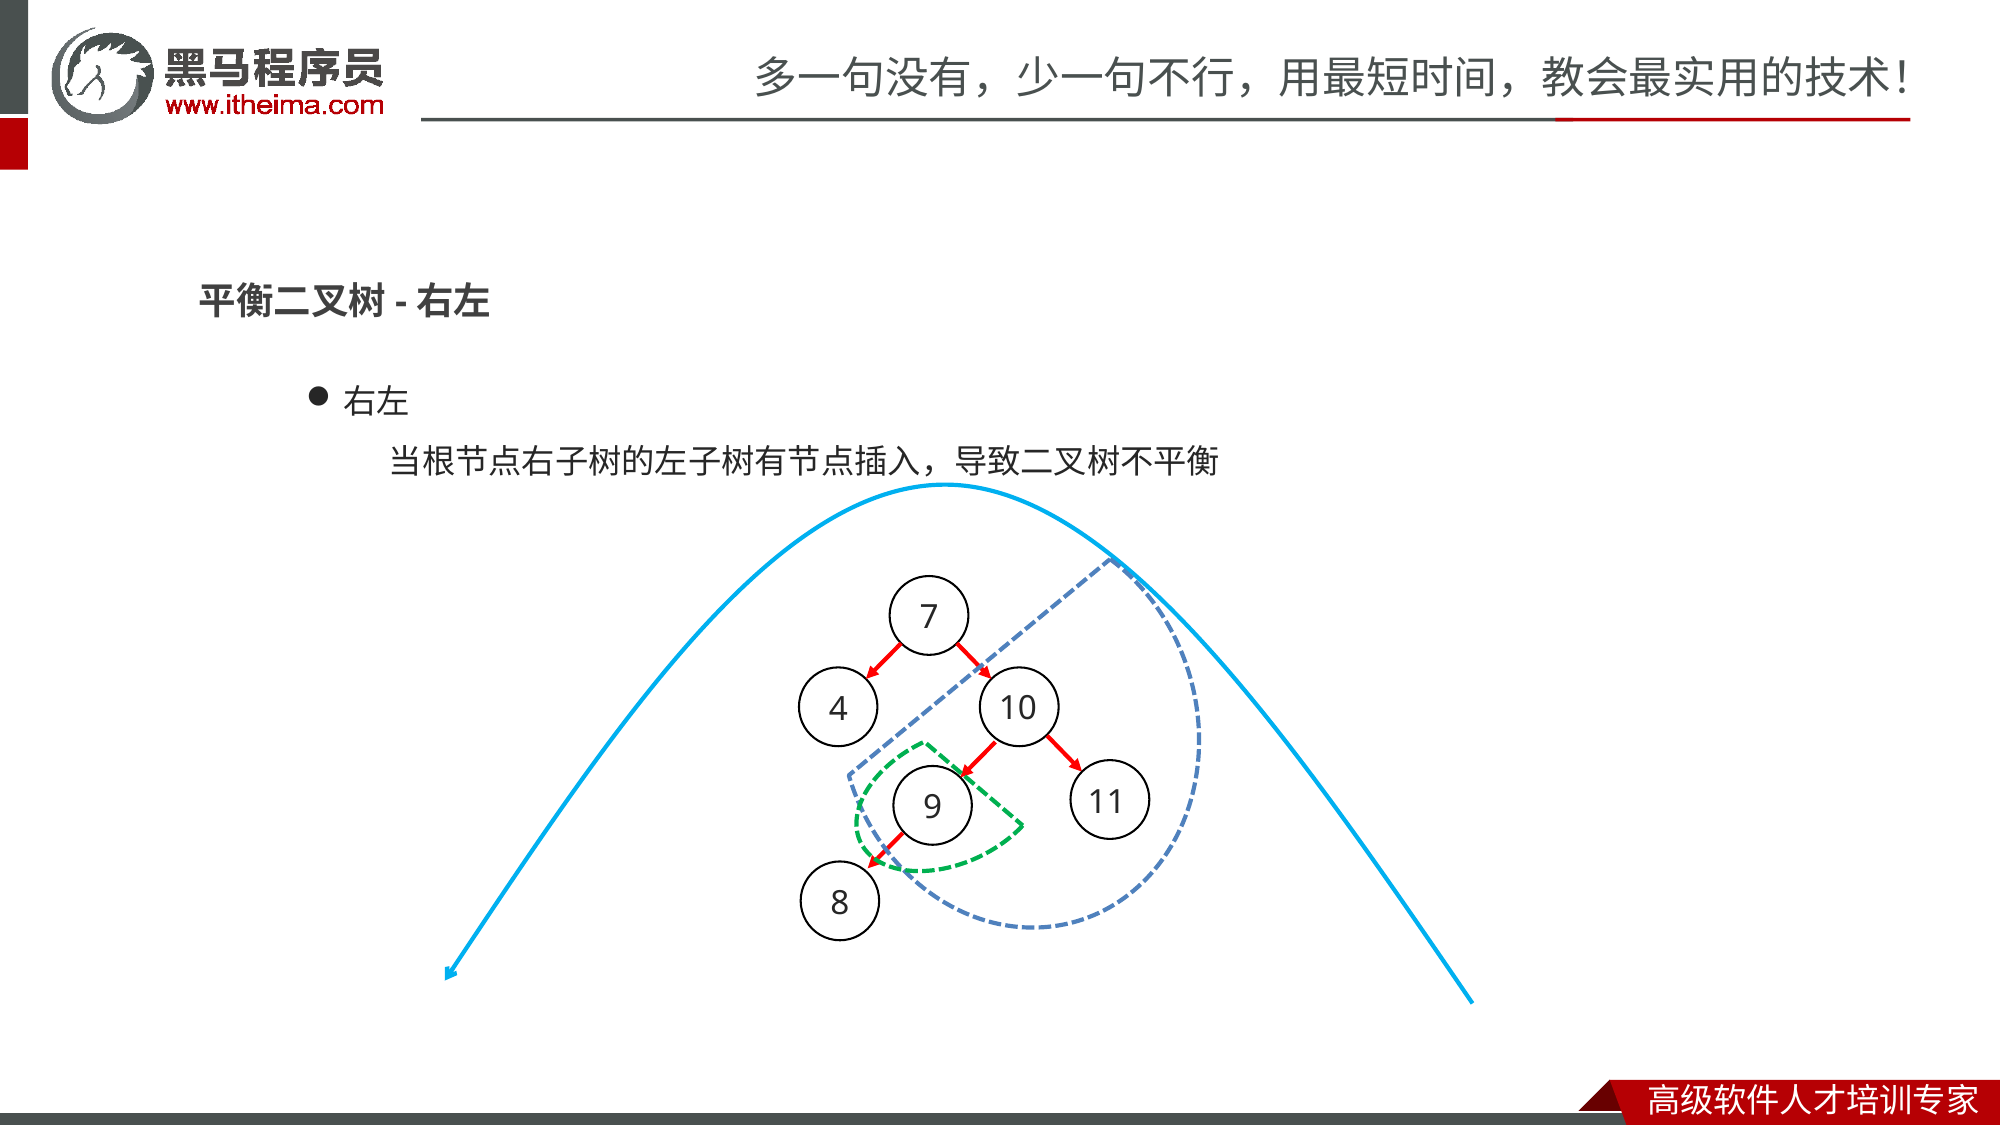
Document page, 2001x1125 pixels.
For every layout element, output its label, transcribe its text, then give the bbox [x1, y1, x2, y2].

text_box 右左 当根节点右子树的左子树有节点插入，导致二叉树不平衡 [291, 353, 1902, 488]
picture [50, 26, 384, 125]
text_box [867, 832, 903, 869]
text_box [1046, 735, 1083, 772]
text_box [960, 741, 996, 778]
text_box 8 [798, 859, 882, 943]
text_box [1070, 759, 1150, 840]
text_box 平衡二叉树-右左 [184, 247, 869, 330]
text_box [846, 557, 1202, 930]
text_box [865, 643, 902, 679]
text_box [956, 643, 992, 679]
text_box [854, 740, 1025, 874]
text_box [444, 482, 1475, 1005]
